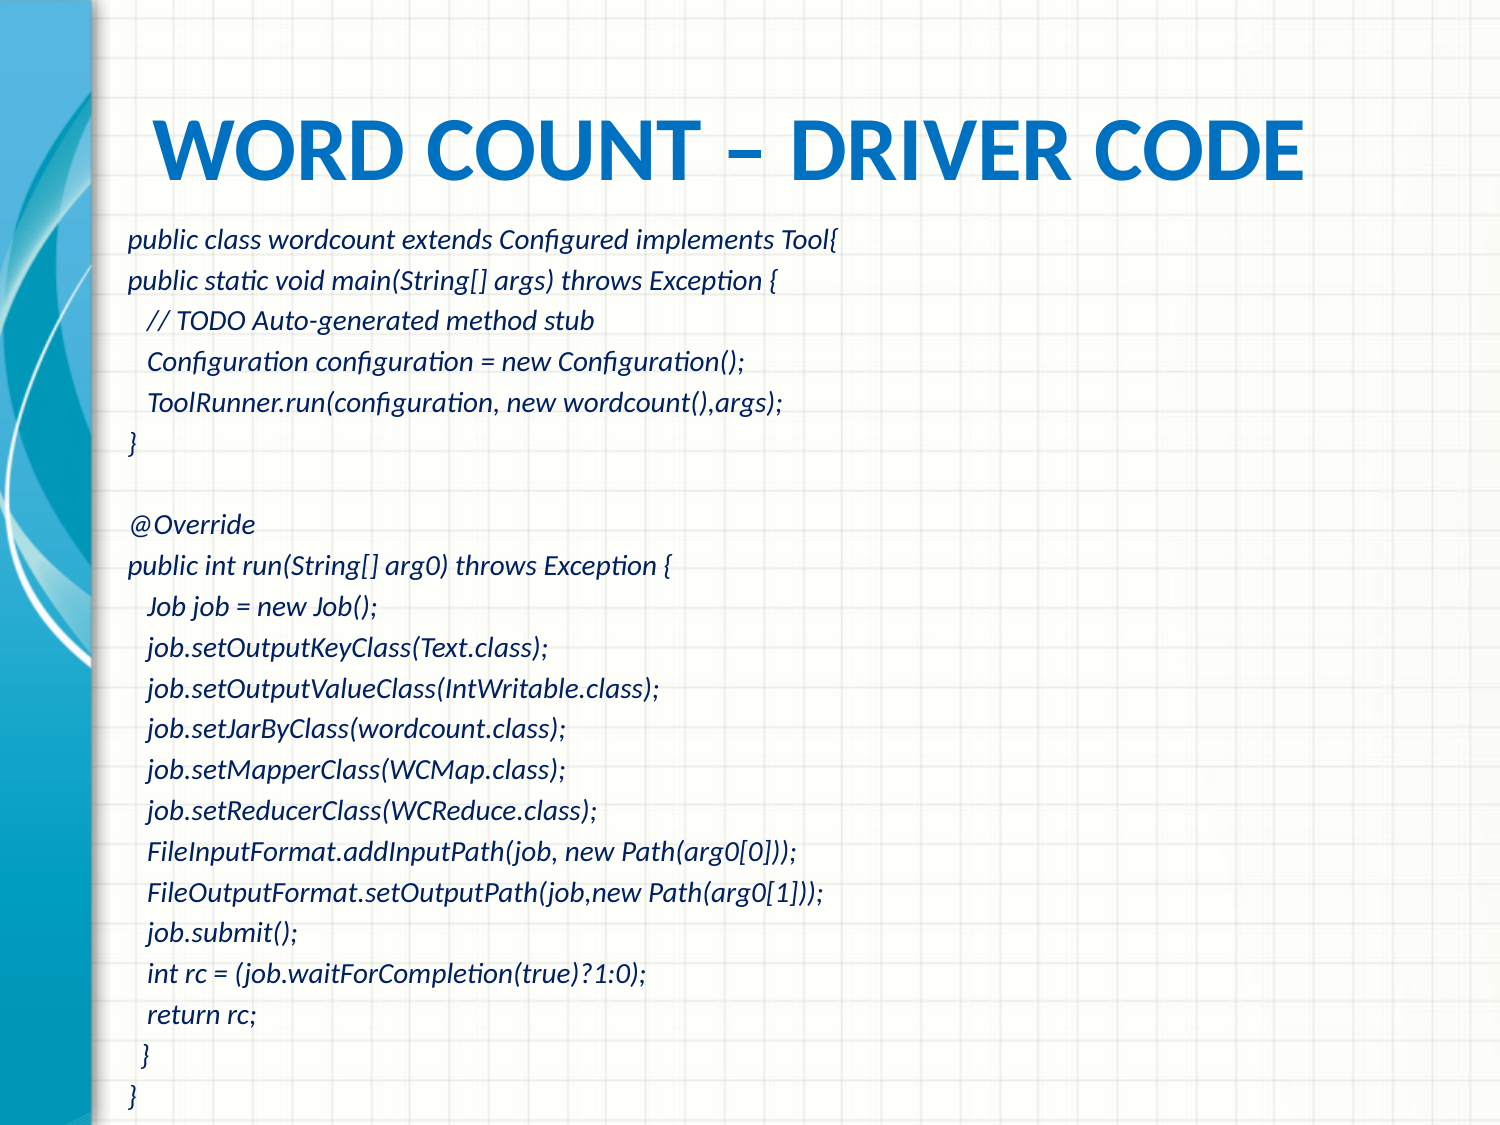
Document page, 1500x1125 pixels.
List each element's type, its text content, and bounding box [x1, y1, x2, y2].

picture [0, 0, 1500, 1125]
list public class wordcount extends Configured implements Tool{ public static void main(String[] args) throws Exception { // TODO Auto-generated method stub Configuration configuration = new Configuration(); ToolRunner.run(configuration, new wordcount(),args); } @Override public int run(String[] arg0) throws Exception { Job job = new Job(); job.setOutputKeyClass(Text.class); job.setOutputValueClass(IntWritable.class); job.setJarByClass(wordcount.class); job.setMapperClass(WCMap.class); job.setReducerClass(WCReduce.class); FileInputFormat.addInputPath(job, new Path(arg0[0])); FileOutputFormat.setOutputPath(job,new Path(arg0[1])); job.submit(); int rc = (job.waitForCompletion(true)?1:0); return rc; } } [112, 212, 1463, 1088]
title Word Count – Driver code [137, 50, 1450, 212]
